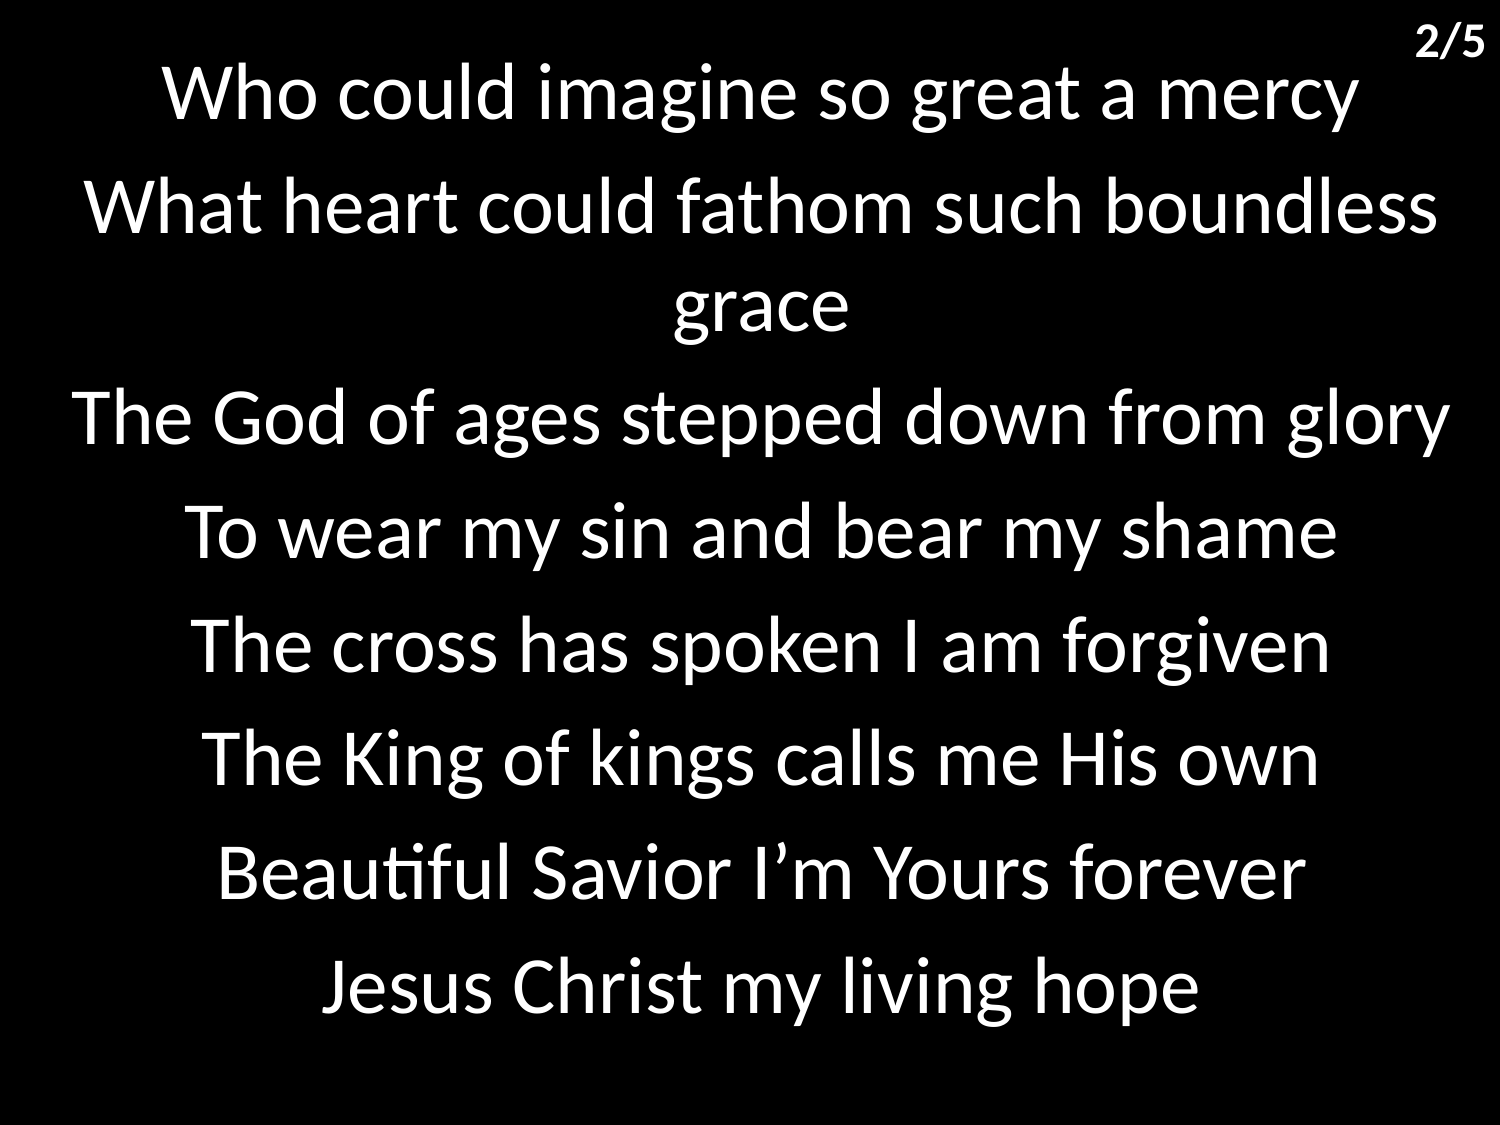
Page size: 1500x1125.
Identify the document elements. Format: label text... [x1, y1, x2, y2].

text_box 2/5 [1399, 0, 1500, 75]
subtitle Who could imagine so great a mercy What heart could fathom such boundless grace The God of ages stepped down from glory To wear my sin and bear my shame The cross has spoken I am forgiven The King of kings calls me His own Beautiful Savior I’m Yours forever Jesus Christ my living hope [53, 30, 1471, 1094]
